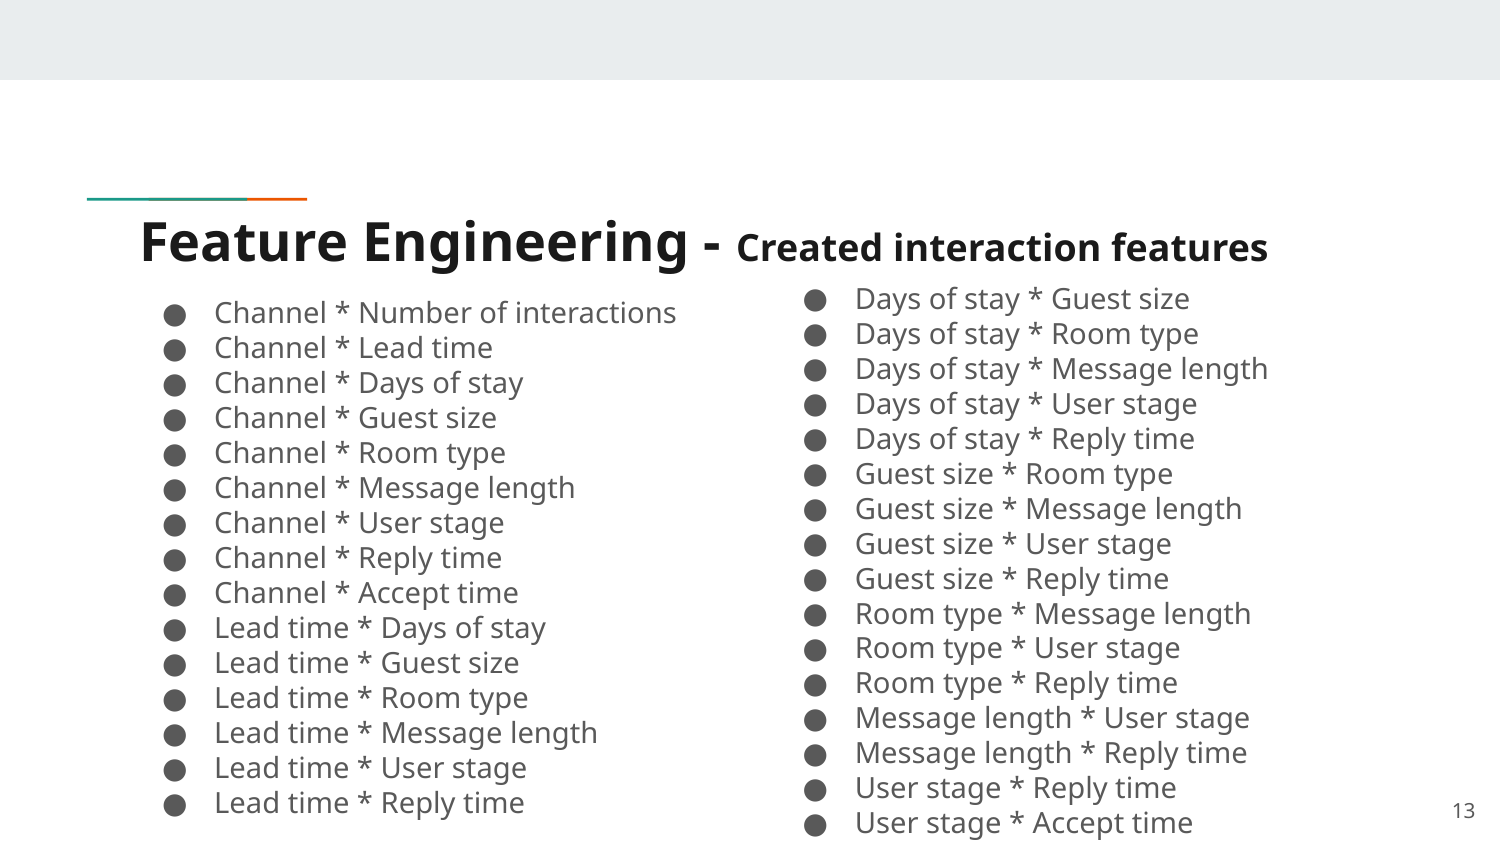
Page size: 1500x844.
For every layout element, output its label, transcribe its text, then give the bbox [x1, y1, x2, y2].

slide_number ‹#› [1400, 779, 1491, 844]
text_box Days of stay * Guest size Days of stay * Room type Days of stay * Message length Days of stay * User stage Days of stay * Reply time Guest size * Room type Guest size * Message length Guest size * User stage Guest size * Reply time Room type * Message length Room type * User stage Room type * Reply time Message length * User stage Message length * Reply time User stage * Reply time User stage * Accept time [764, 265, 1472, 618]
text_box Channel * Number of interactions Channel * Lead time Channel * Days of stay Channel * Guest size Channel * Room type Channel * Message length Channel * User stage Channel * Reply time Channel * Accept time Lead time * Days of stay Lead time * Guest size Lead time * Room type Lead time * Message length Lead time * User stage Lead time * Reply time [124, 279, 784, 531]
title Feature Engineering - Created interaction features [124, 192, 1386, 279]
